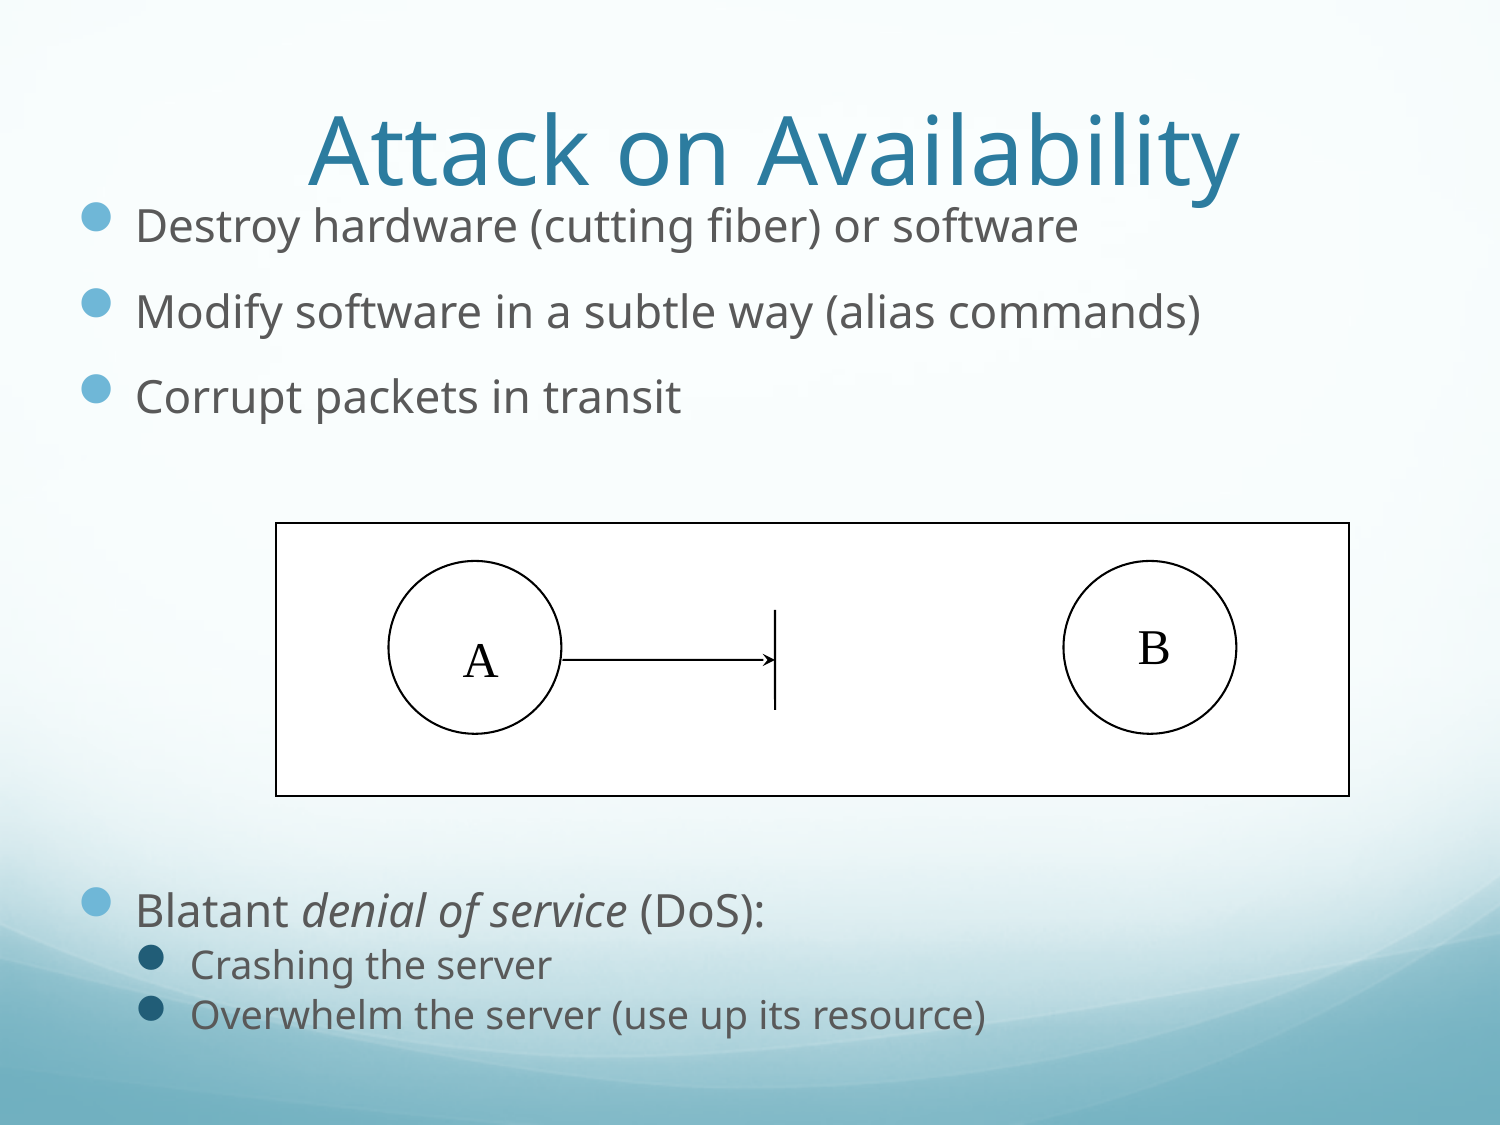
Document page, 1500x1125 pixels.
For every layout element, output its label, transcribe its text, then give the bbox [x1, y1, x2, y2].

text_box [275, 522, 1350, 797]
list Destroy hardware (cutting fiber) or software Modify software in a subtle way (alias commands) Corrupt packets in transit Blatant denial of service (DoS): Crashing the server Overwhelm the server (use up its resource) [62, 199, 1390, 1068]
title Attack on Availability [137, 24, 1413, 213]
